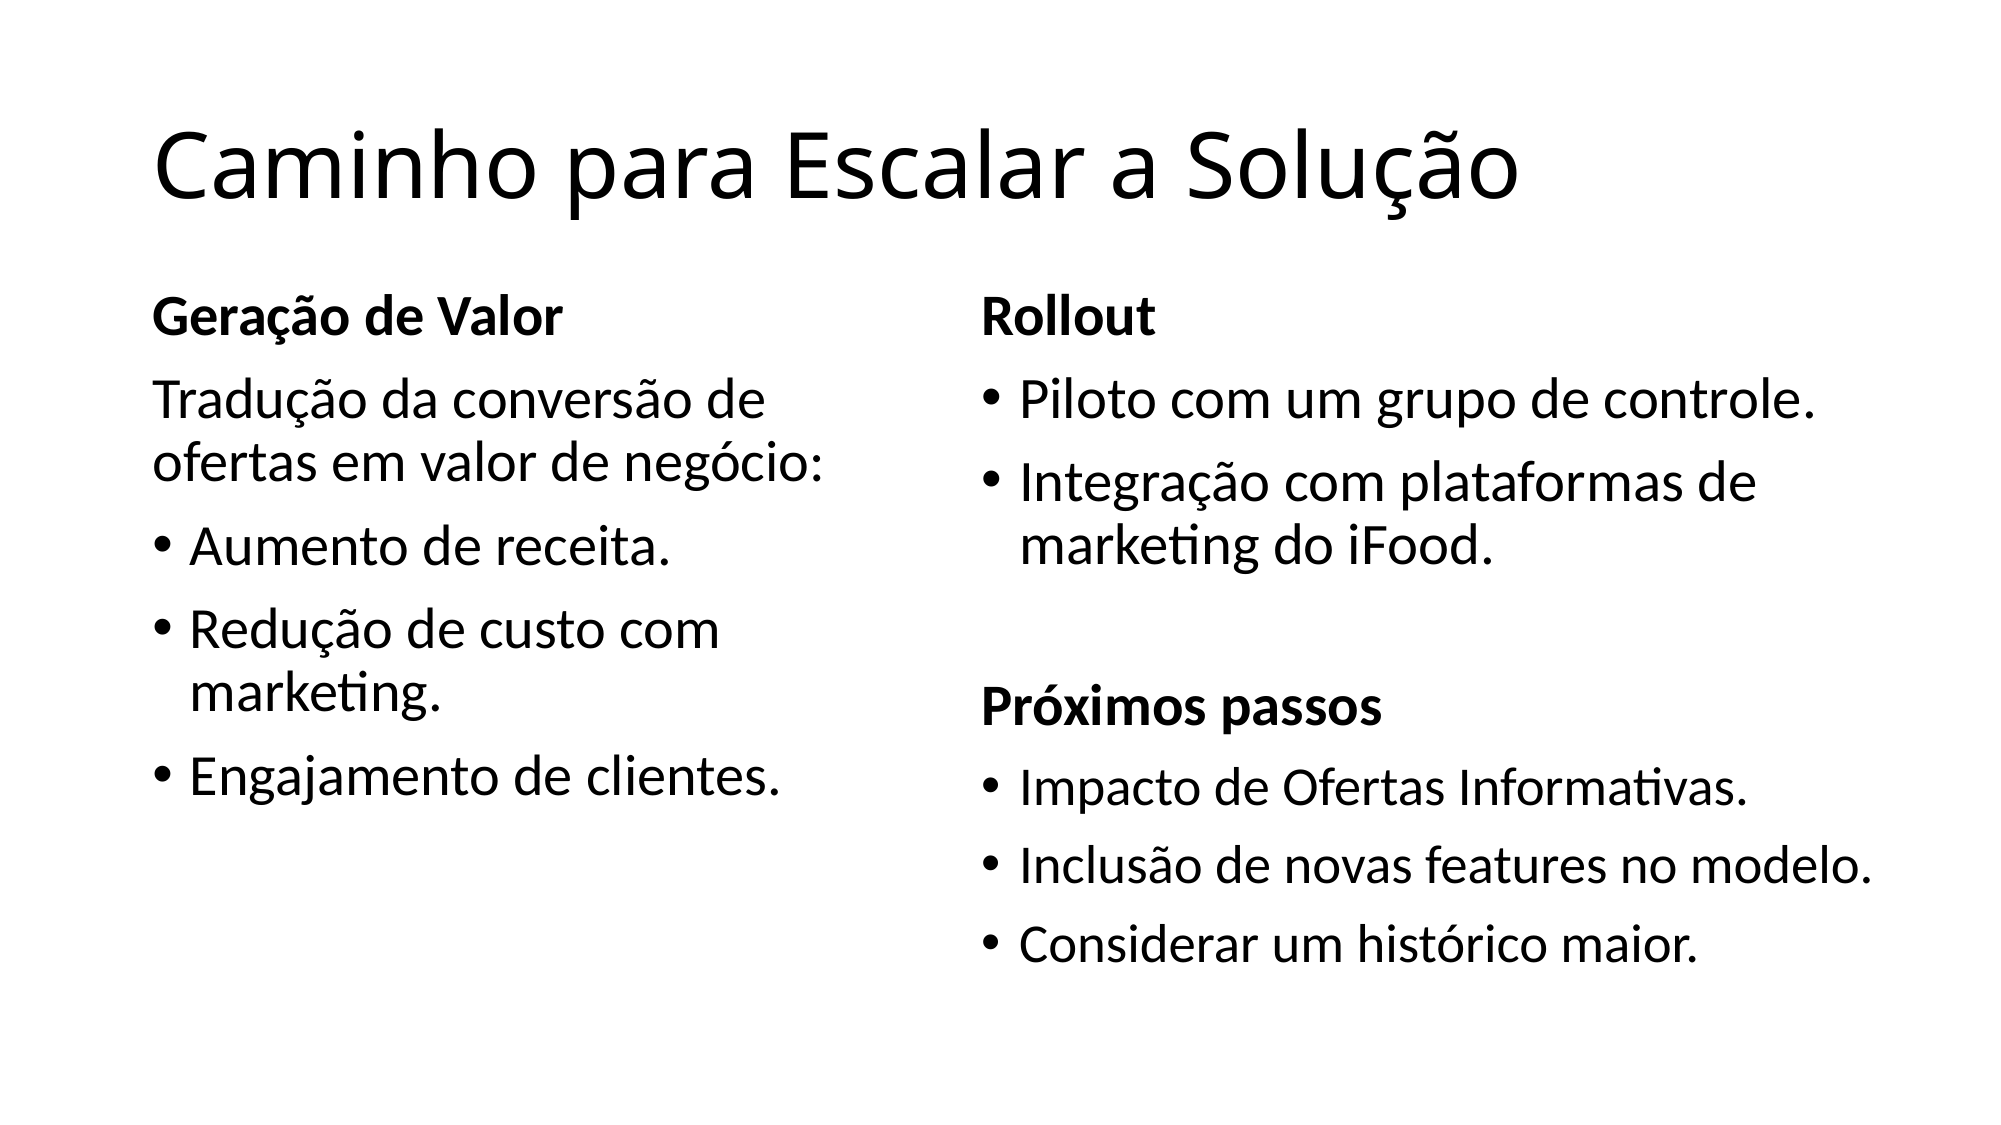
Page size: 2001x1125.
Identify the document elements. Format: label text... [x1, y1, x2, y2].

list Geração de Valor Tradução da conversão de ofertas em valor de negócio: Aumento de receita. Redução de custo com marketing. Engajamento de clientes. [137, 277, 929, 865]
text_box Rollout Piloto com um grupo de controle. Integração com plataformas de marketing do iFood. Próximos passos Impacto de Ofertas Informativas. Inclusão de novas features no modelo. Considerar um histórico maior. [966, 277, 1890, 992]
title Caminho para Escalar a Solução [137, 59, 1863, 278]
